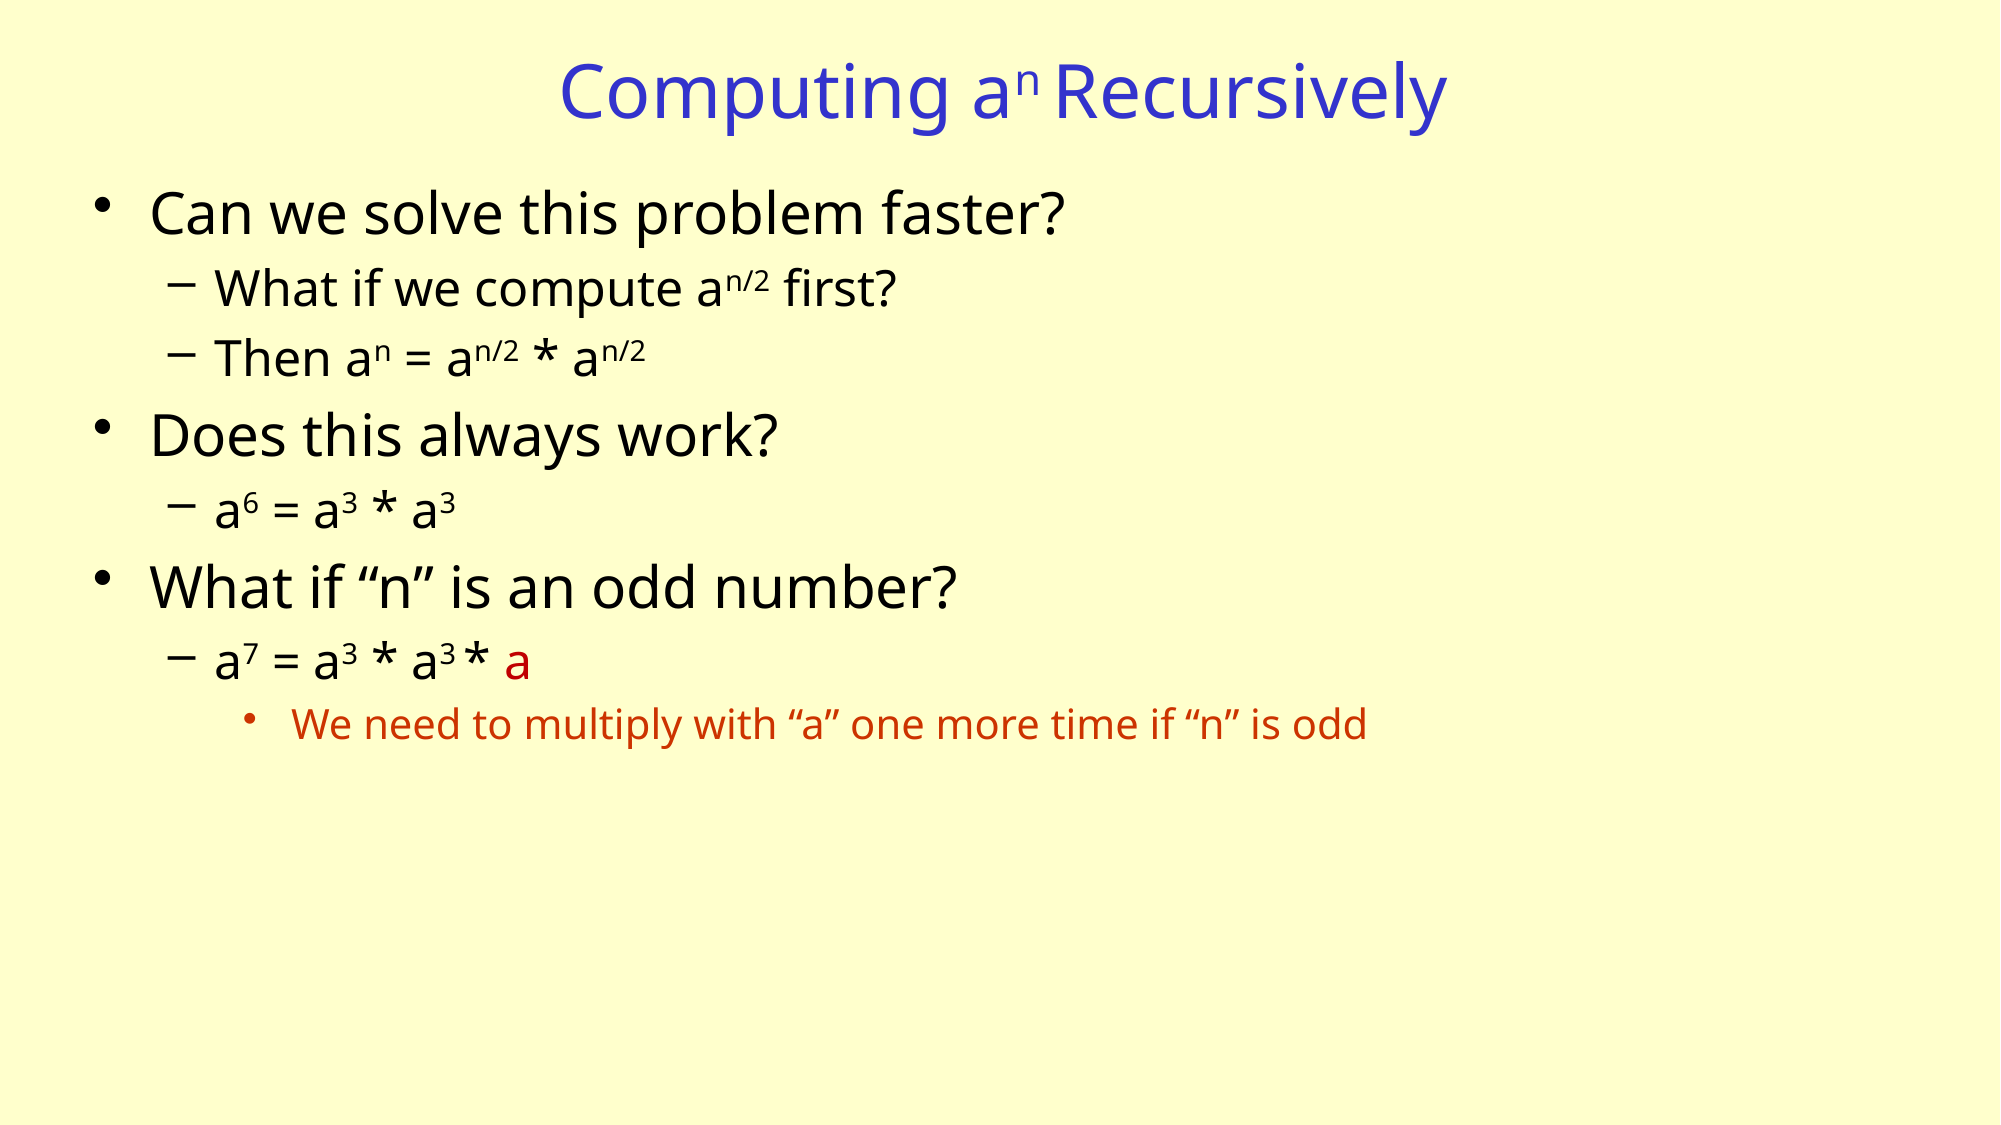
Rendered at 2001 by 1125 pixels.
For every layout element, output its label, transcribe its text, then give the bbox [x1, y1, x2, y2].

title Computing an Recursively [285, 35, 1721, 142]
list Can we solve this problem faster? What if we compute an/2 first? Then an = an/2 * an/2 Does this always work? a6 = a3 * a3 What if “n” is an odd number? a7 = a3 * a3 * a We need to multiply with “a” one more time if “n” is odd [77, 169, 1921, 1078]
